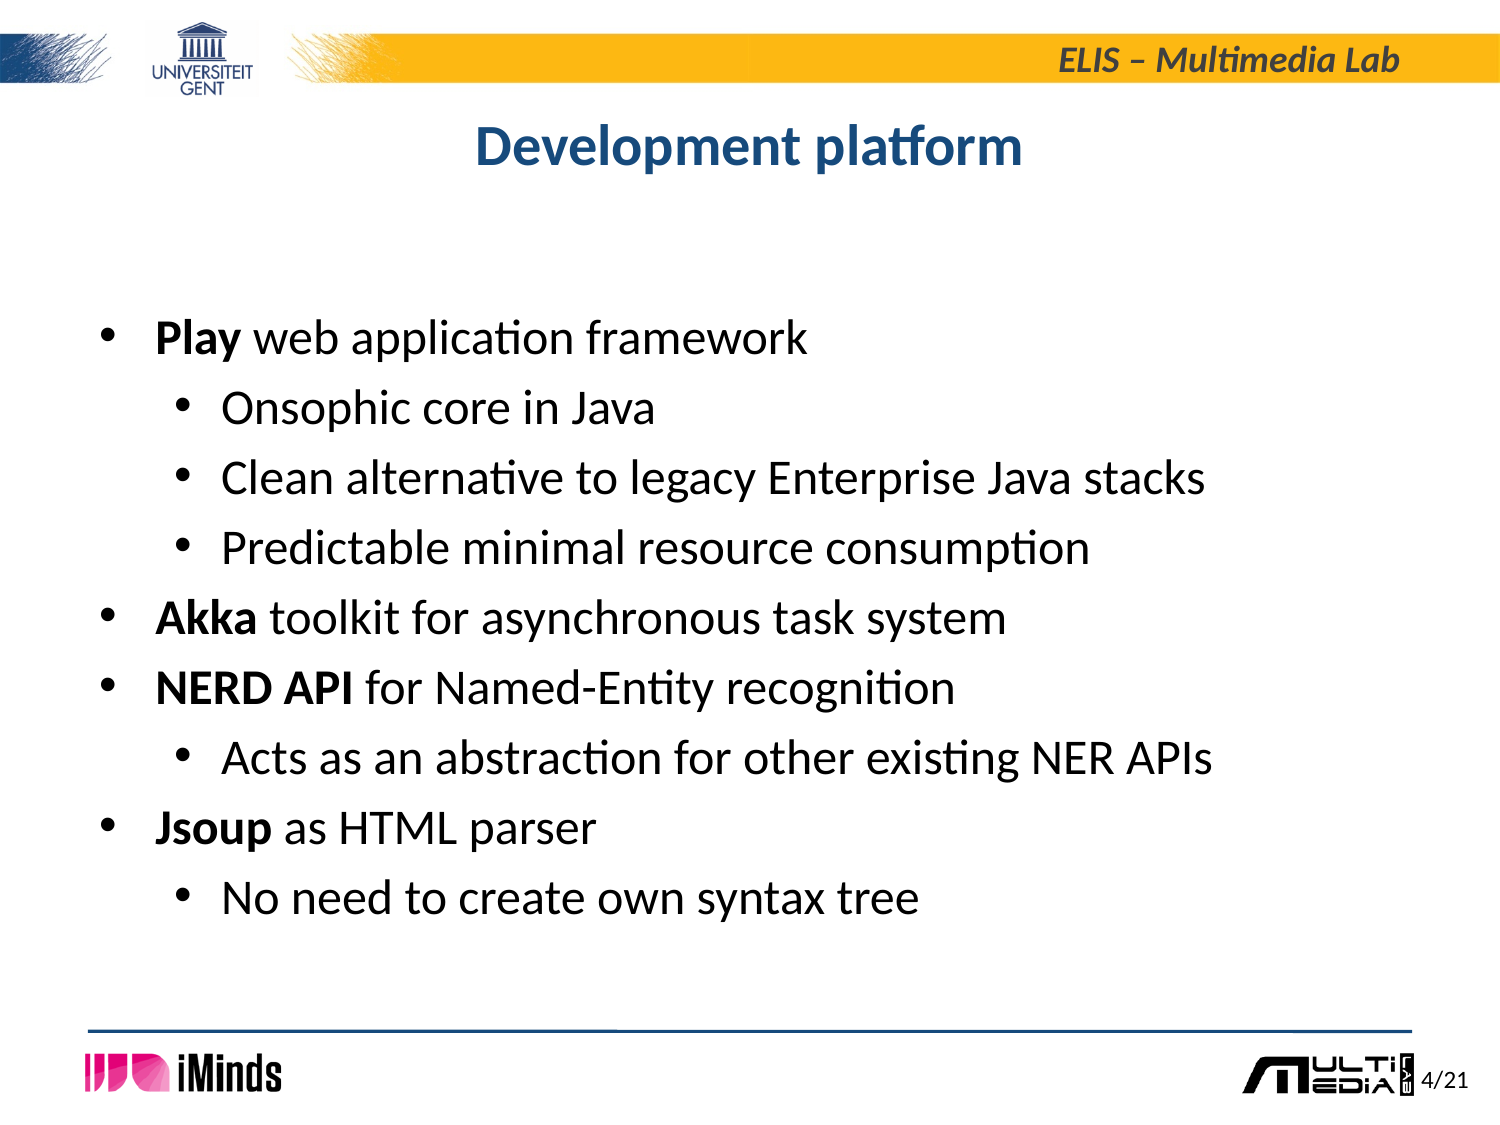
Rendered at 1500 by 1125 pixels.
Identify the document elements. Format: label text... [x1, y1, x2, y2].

list Play web application framework Onsophic core in Java Clean alternative to legacy Enterprise Java stacks Predictable minimal resource consumption Akka toolkit for asynchronous task system NERD API for Named-Entity recognition Acts as an abstraction for other existing NER APIs Jsoup as HTML parser No need to create own syntax tree [83, 212, 1417, 1017]
title Development platform [81, 87, 1419, 197]
picture [0, 20, 1500, 122]
picture [84, 1053, 282, 1092]
picture [1242, 1053, 1414, 1096]
